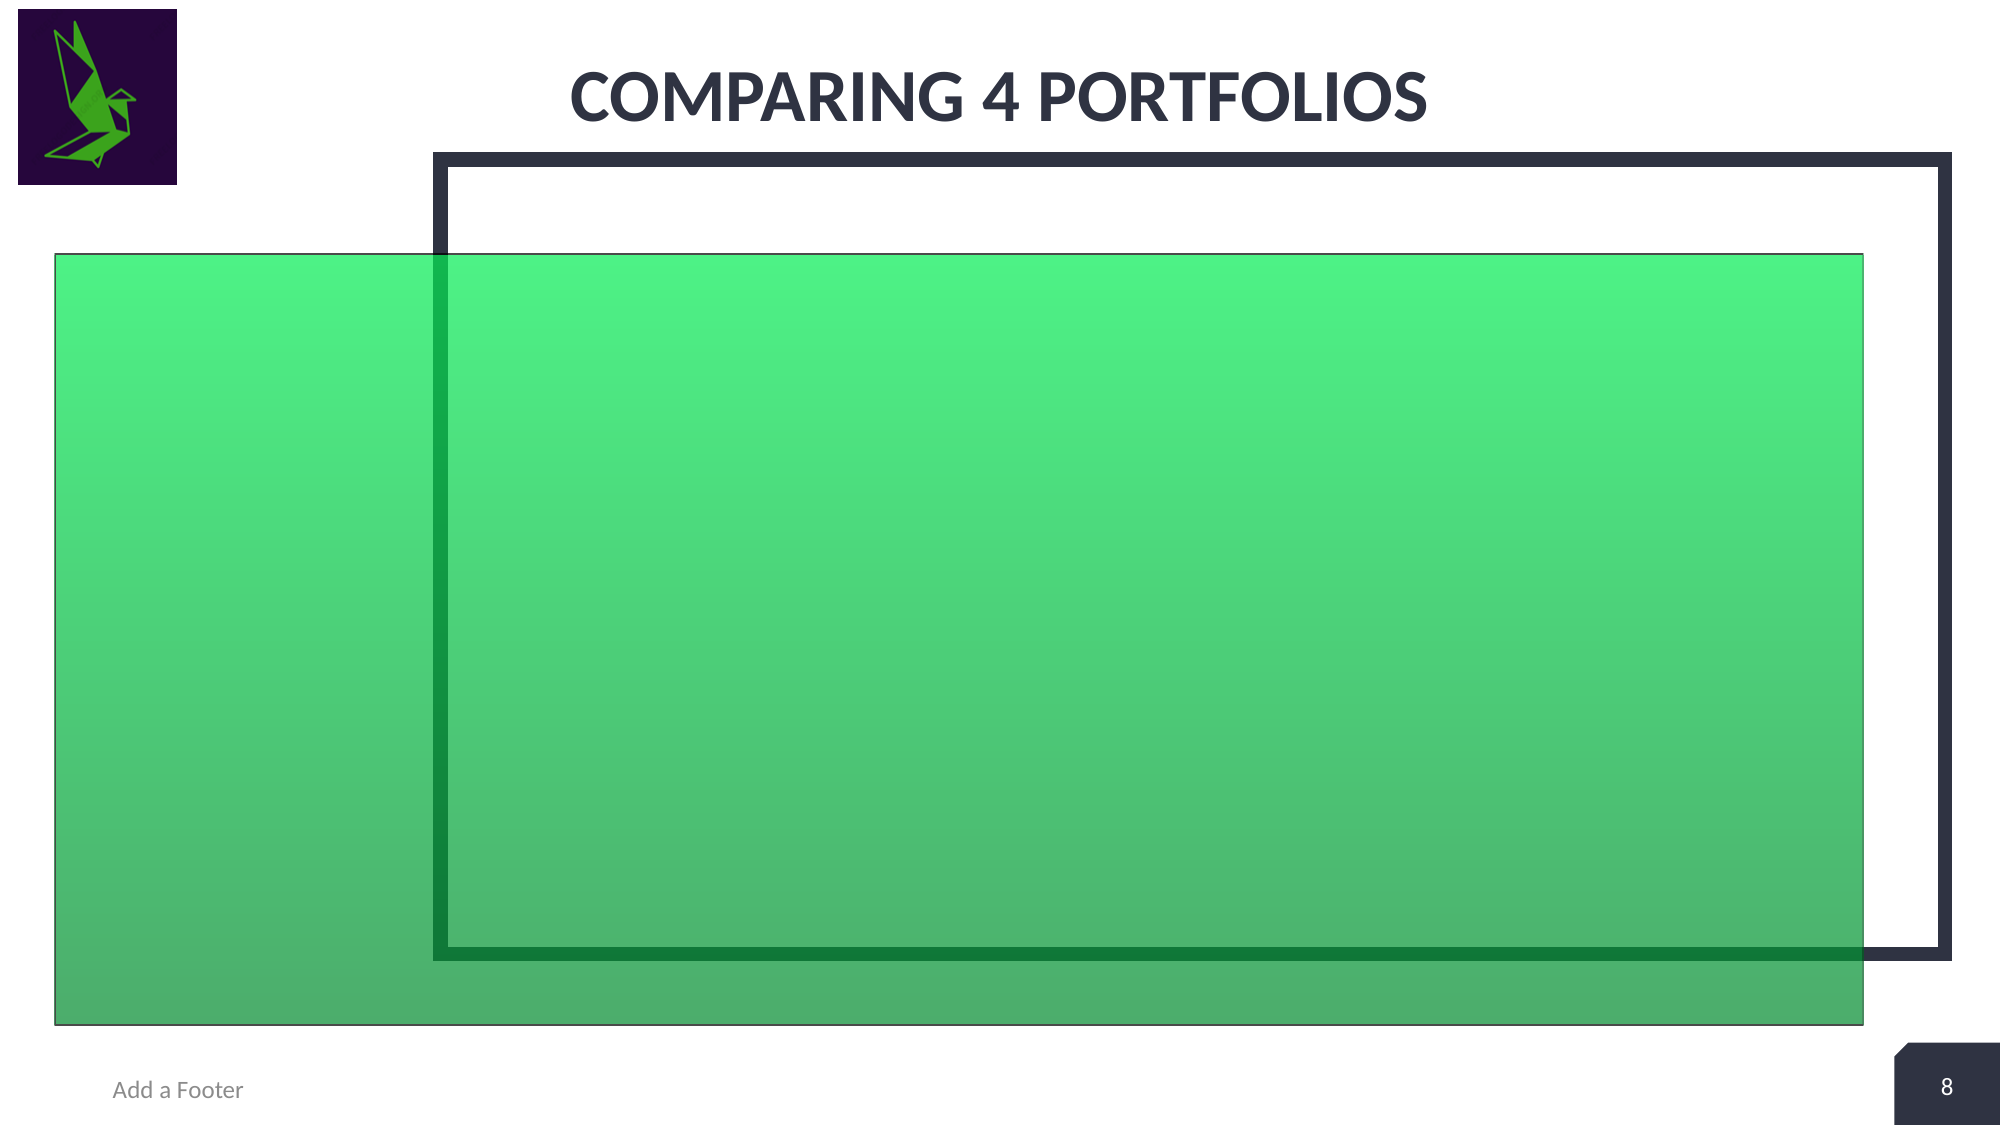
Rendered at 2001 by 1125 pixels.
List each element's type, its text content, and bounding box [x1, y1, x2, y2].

picture [17, 9, 178, 185]
slide_number 8 [1894, 1052, 2000, 1119]
footer Add a Footer [97, 1059, 773, 1119]
title Comparing 4 portfolios [97, 0, 1903, 196]
